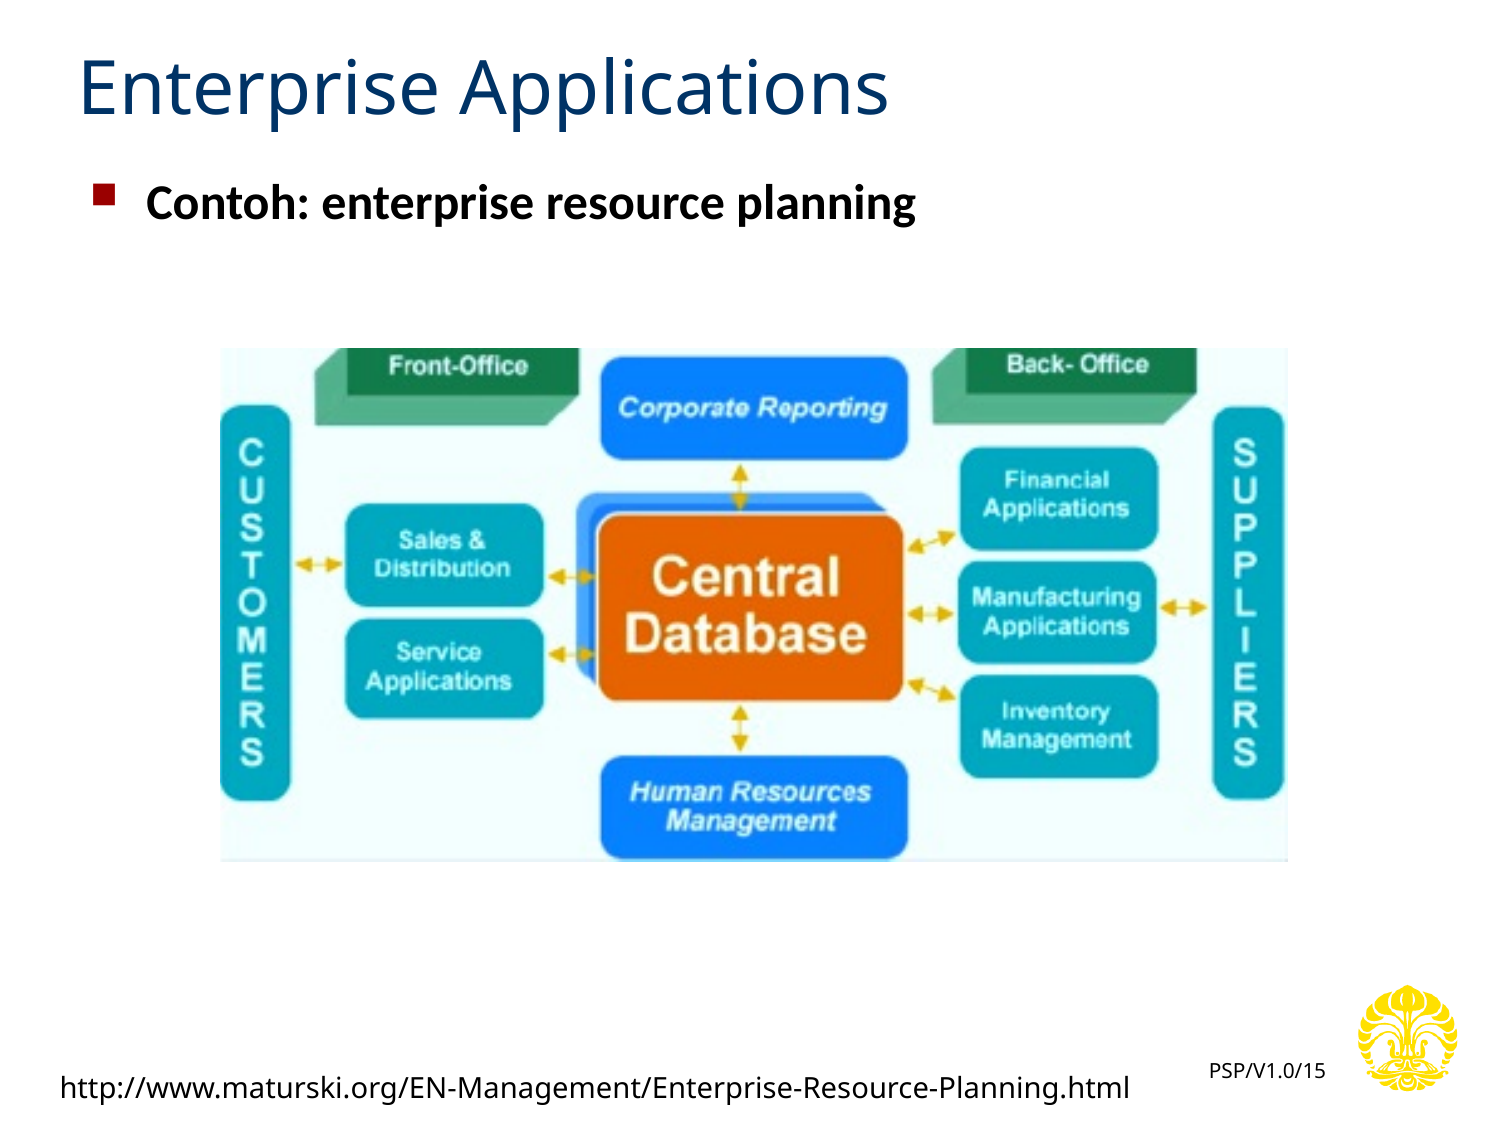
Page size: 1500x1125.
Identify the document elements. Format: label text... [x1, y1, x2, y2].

list Contoh: enterprise resource planning [75, 162, 1443, 1038]
title Enterprise Applications [62, 32, 1402, 138]
text_box http://www.maturski.org/EN-Management/Enterprise-Resource-Planning.html [44, 1062, 1147, 1113]
picture [219, 348, 1288, 862]
